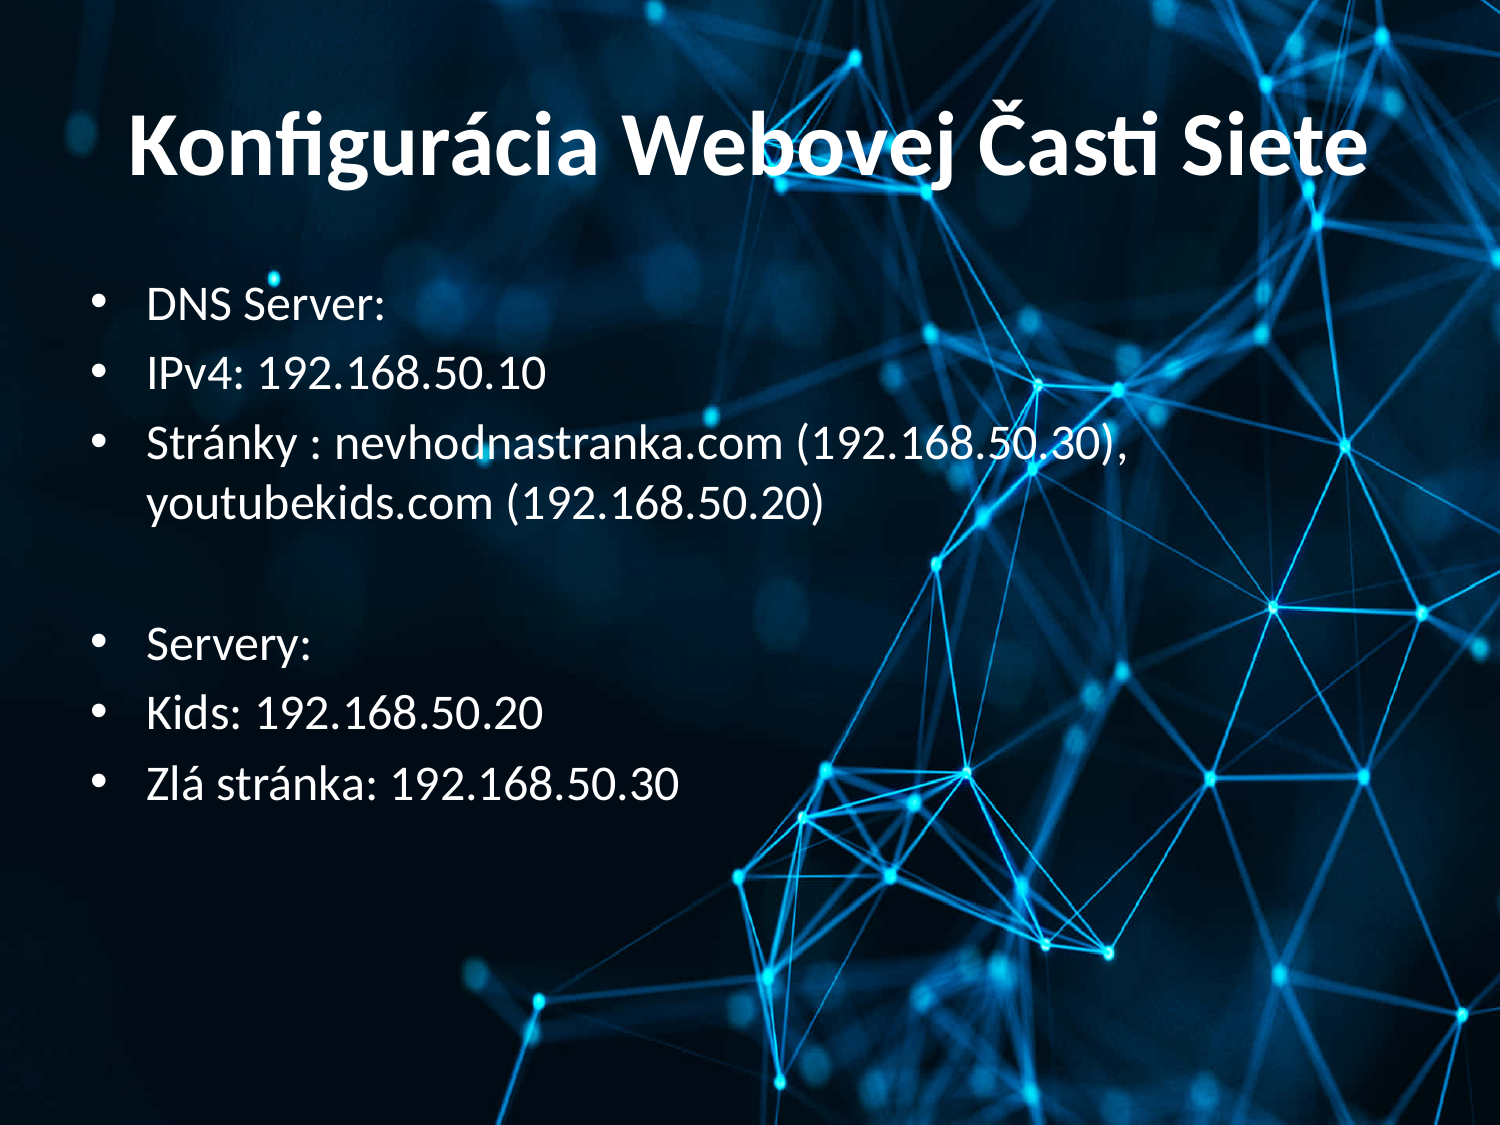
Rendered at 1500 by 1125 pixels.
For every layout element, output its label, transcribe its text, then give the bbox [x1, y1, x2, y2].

title Konfigurácia Webovej Časti Siete [75, 45, 1425, 233]
picture [0, 0, 1500, 1125]
picture [528, 1026, 532, 1038]
picture [1494, 253, 1500, 263]
picture [776, 1075, 784, 1088]
list DNS Server: IPv4: 192.168.50.10 Stránky : nevhodnastranka.com (192.168.50.30), youtubekids.com (192.168.50.20) Servery: Kids: 192.168.50.20 Zlá stránka: 192.168.50.30 [75, 262, 1425, 1005]
